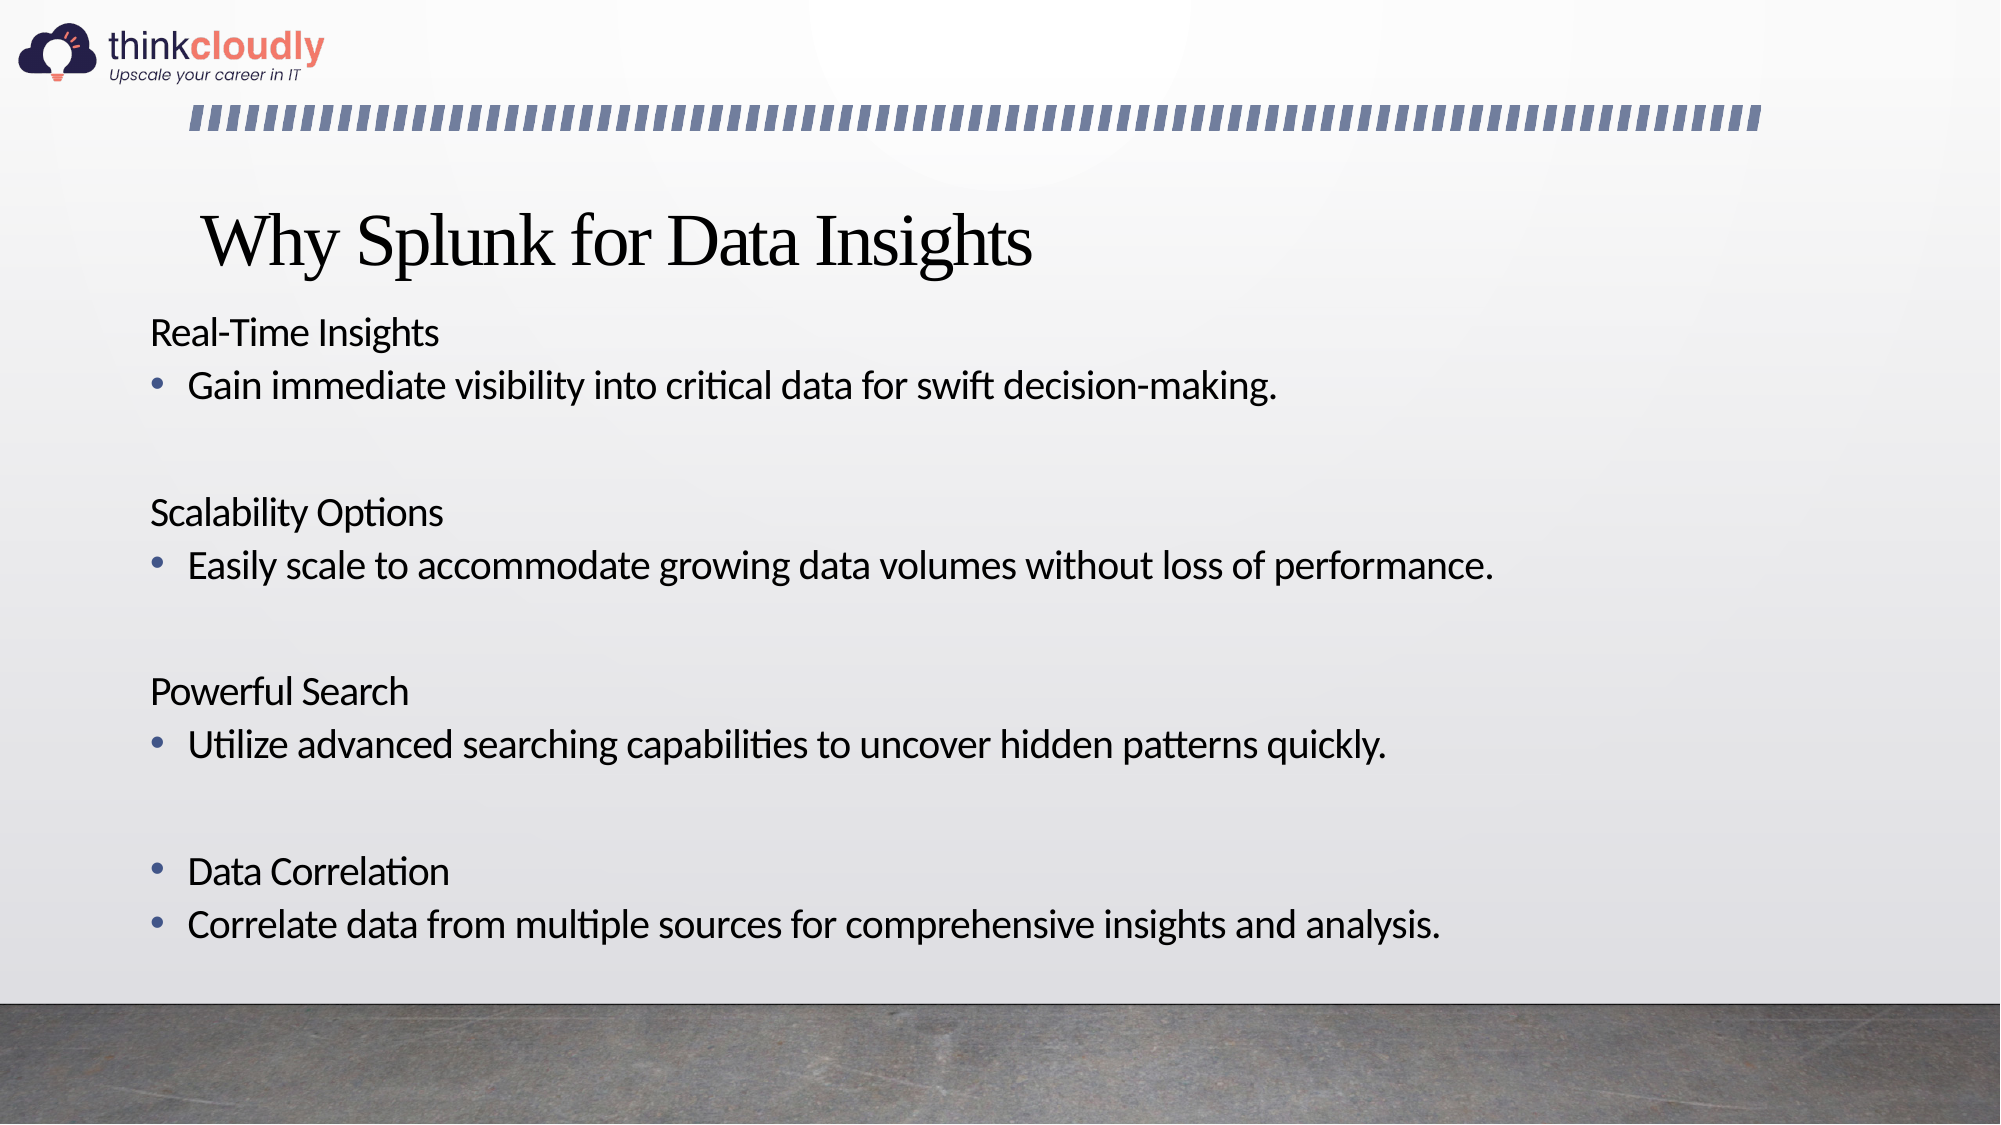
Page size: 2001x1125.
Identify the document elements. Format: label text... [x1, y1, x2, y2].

list Real-Time Insights Gain immediate visibility into critical data for swift decision-making. Scalability Options Easily scale to accommodate growing data volumes without loss of performance. Powerful Search Utilize advanced searching capabilities to uncover hidden patterns quickly. Data Correlation Correlate data from multiple sources for comprehensive insights and analysis. [135, 294, 1815, 988]
picture [18, 23, 326, 89]
picture [0, 1004, 2000, 1124]
title Why Splunk for Data Insights [185, 156, 1761, 294]
